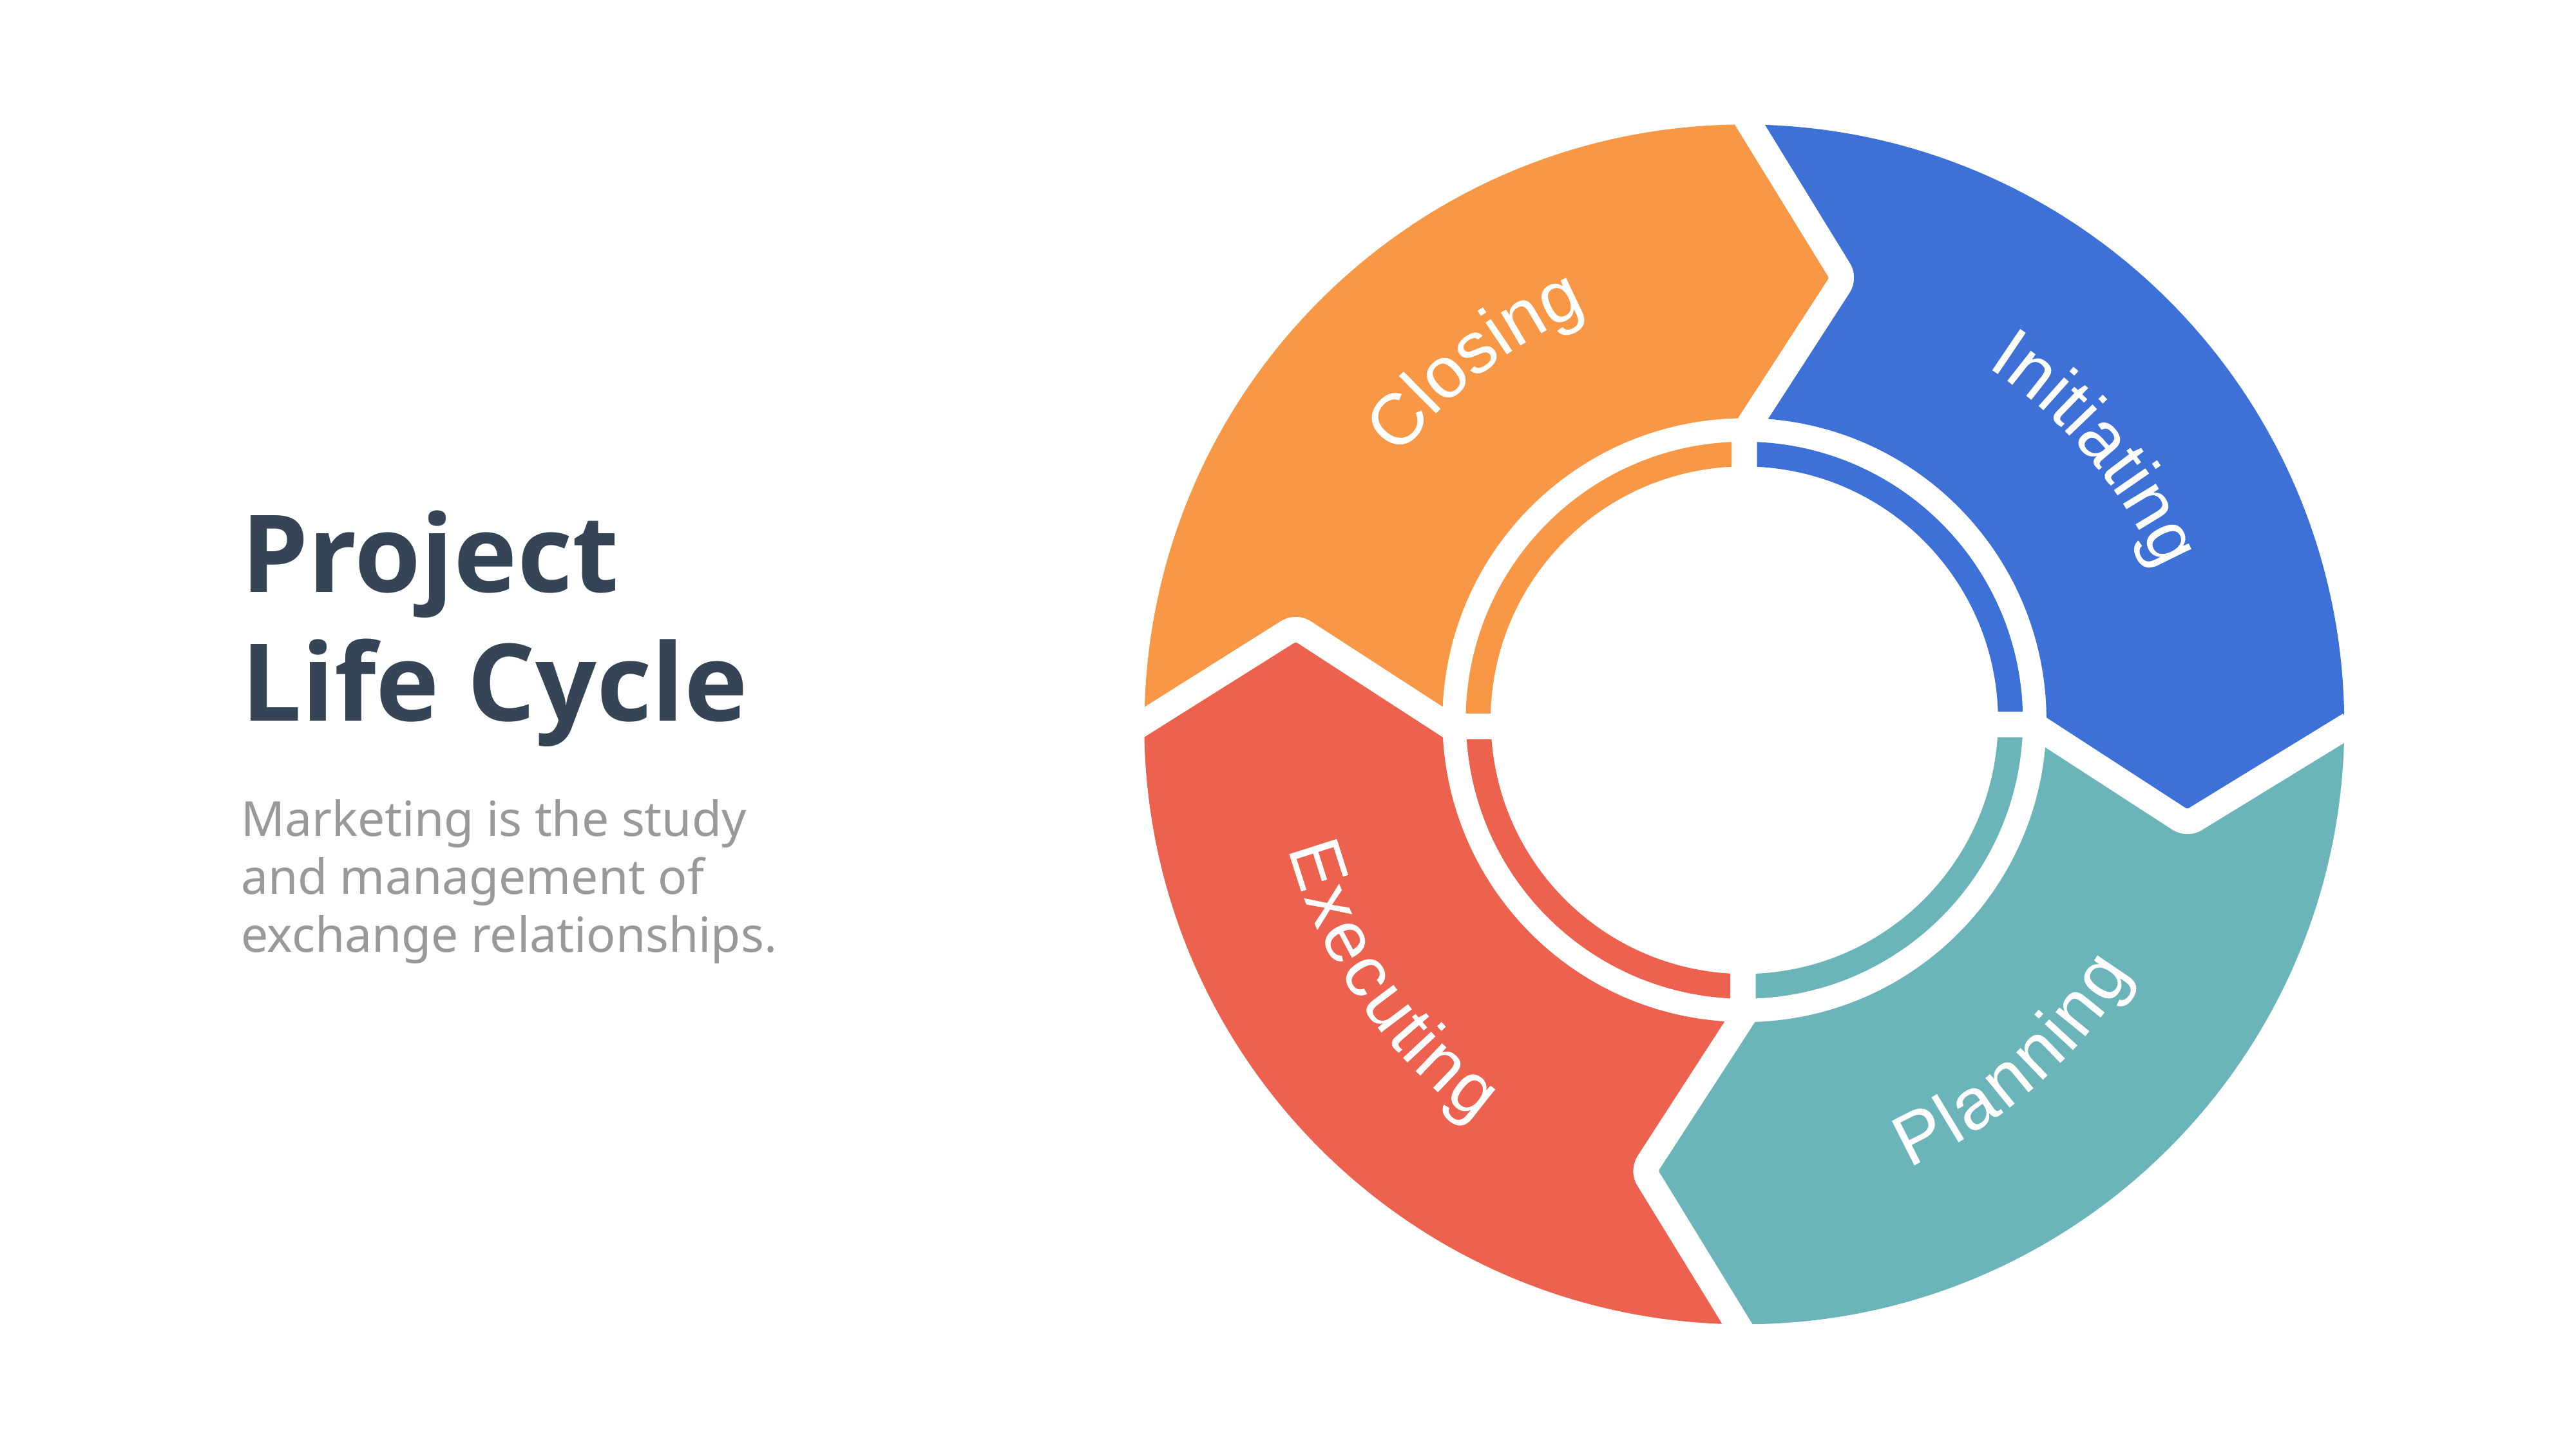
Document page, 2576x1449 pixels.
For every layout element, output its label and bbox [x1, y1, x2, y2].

text_box [231, 480, 816, 969]
text_box [1144, 124, 2345, 1325]
